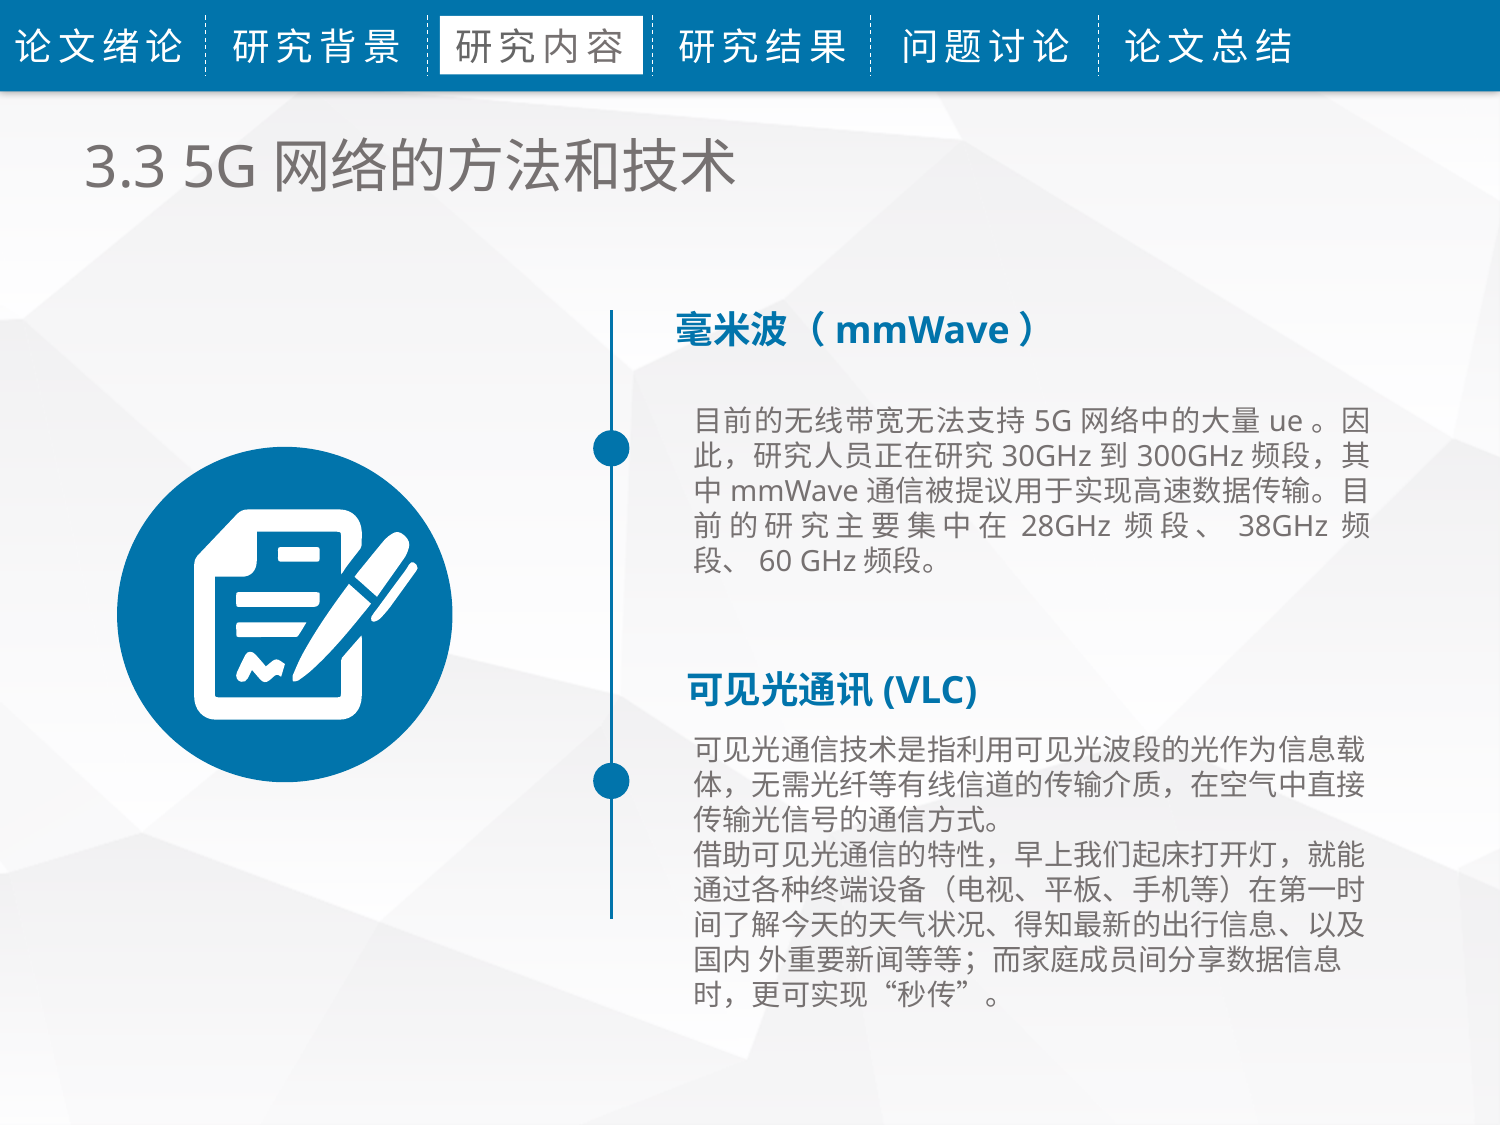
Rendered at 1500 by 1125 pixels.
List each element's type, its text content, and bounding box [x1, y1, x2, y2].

text_box 研究结果 [871, 15, 876, 76]
text_box 可见光通信技术是指利用可见光波段的光作为信息载体，无需光纤等有线信道的传输介质，在空气中直接传输光信号的通信方式。 借助可见光通信的特性，早上我们起床打开灯，就能通过各种终端设备（电视、平板、手机等）在第一时间了解今天的天气状况、得知最新的出行信息、以及国内 外重要新闻等等；而家庭成员间分享数据信息时，更可实现“秒传”。 [678, 724, 1383, 1019]
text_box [194, 509, 418, 720]
text_box 研究结果 [663, 15, 870, 76]
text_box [593, 310, 630, 919]
text_box 目前的无线带宽无法支持5G网络中的大量ue。因此，研究人员正在研究30GHz到300GHz频段，其中mmWave通信被提议用于实现高速数据传输。目前的研究主要集中在28GHz频段、38GHz频段、60 GHz频段。 [678, 394, 1386, 585]
text_box 论文绪论 [0, 15, 211, 76]
picture [0, 92, 1500, 1125]
text_box 研究内容 [440, 15, 652, 76]
text_box 研究背景 [213, 15, 420, 76]
text_box [116, 445, 417, 784]
text_box [0, 0, 1500, 92]
text_box 论文总结 [1109, 15, 1322, 76]
text_box 3.3 5G网络的方法和技术 [70, 121, 977, 207]
text_box 问题讨论 [886, 15, 1098, 76]
text_box [418, 510, 454, 719]
text_box 可见光通讯(VLC) [630, 659, 1053, 719]
text_box 毫米波（mmWave） [652, 298, 1080, 359]
